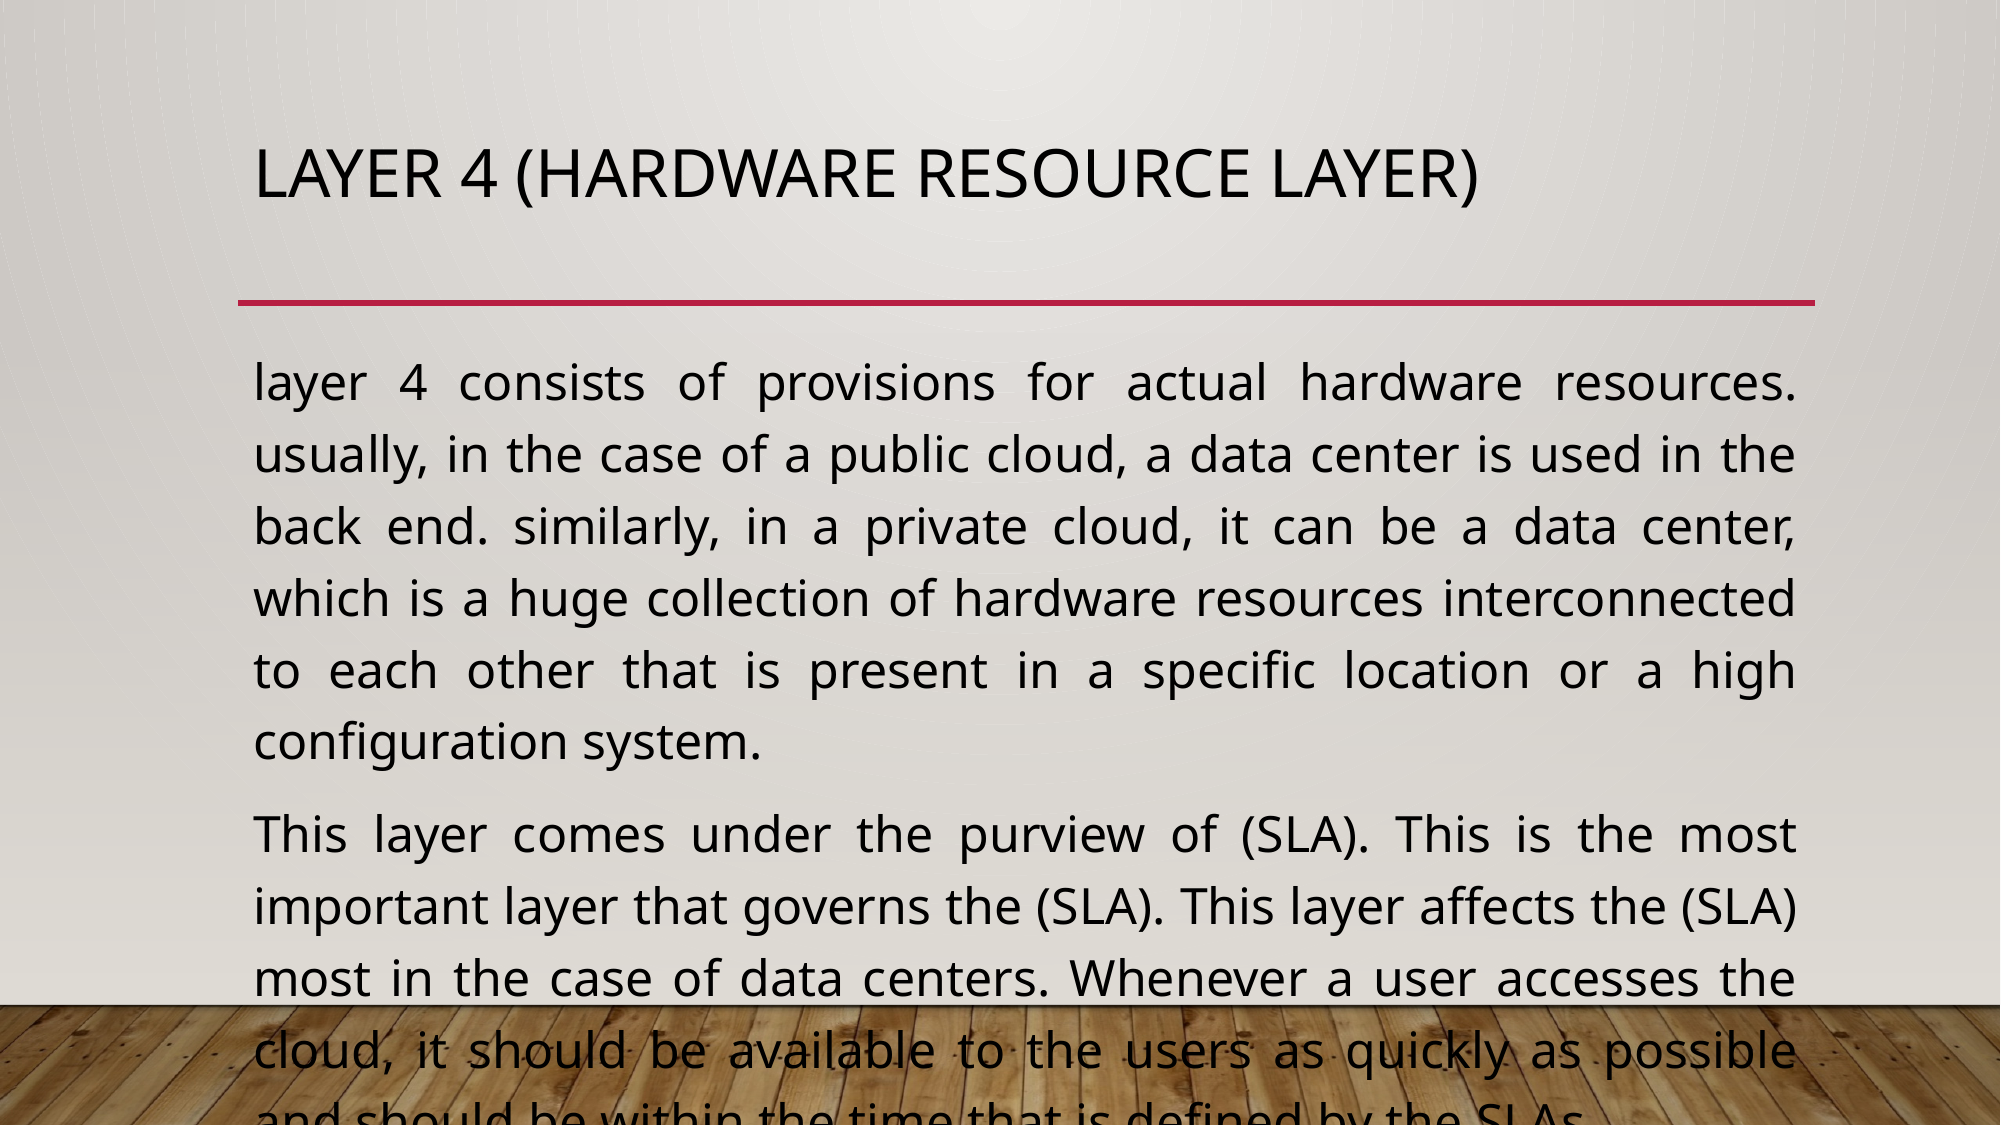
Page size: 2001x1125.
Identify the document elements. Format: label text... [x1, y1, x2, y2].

list layer 4 consists of provisions for actual hardware resources. usually, in the case of a public cloud, a data center is used in the back end. similarly, in a private cloud, it can be a data center, which is a huge collection of hardware resources interconnected to each other that is present in a specific location or a high configuration system. This layer comes under the purview of (SLA). This is the most important layer that governs the (SLA). This layer affects the (SLA) most in the case of data centers. Whenever a user accesses the cloud, it should be available to the users as quickly as possible and should be within the time that is defined by the SLAs. [238, 330, 1814, 897]
title Layer 4 (Hardware Resource Layer) [238, 131, 1814, 305]
picture [0, 1005, 2000, 1125]
